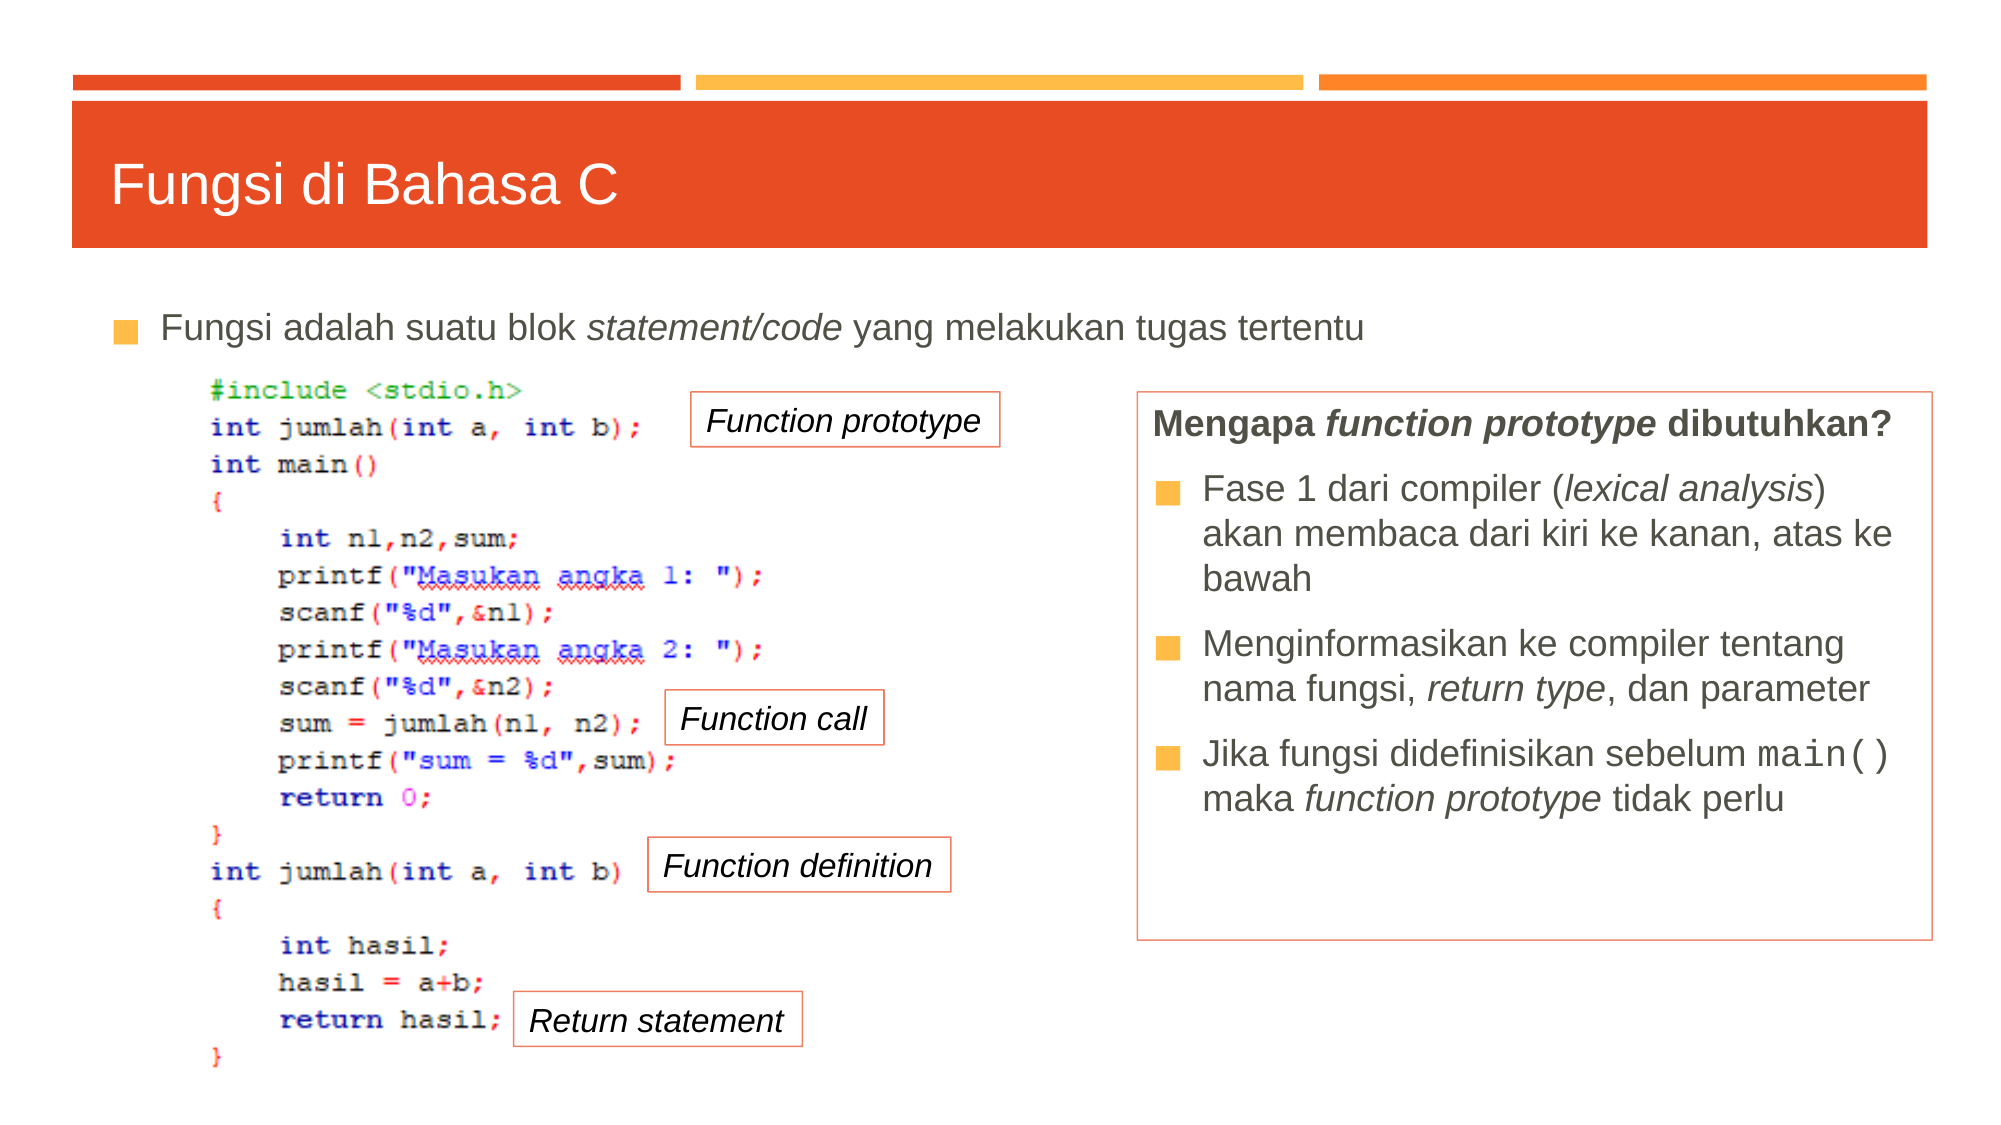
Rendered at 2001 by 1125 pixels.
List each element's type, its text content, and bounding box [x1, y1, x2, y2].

text_box Function prototype [806, 391, 1000, 447]
text_box Function definition [806, 837, 951, 892]
text_box Function call [806, 689, 884, 745]
text_box Mengapa function prototype dibutuhkan? Fase 1 dari compiler (lexical analysis) akan membaca dari kiri ke kanan, atas ke bawah Menginformasikan ke compiler tentang nama fungsi, return type, dan parameter Jika fungsi didefinisikan sebelum main() maka function prototype tidak perlu [1137, 391, 1933, 941]
picture [207, 373, 802, 1096]
list Fungsi adalah suatu blok statement/code yang melakukan tugas tertentu [95, 295, 1695, 374]
title Fungsi di Bahasa C [95, 115, 1905, 248]
